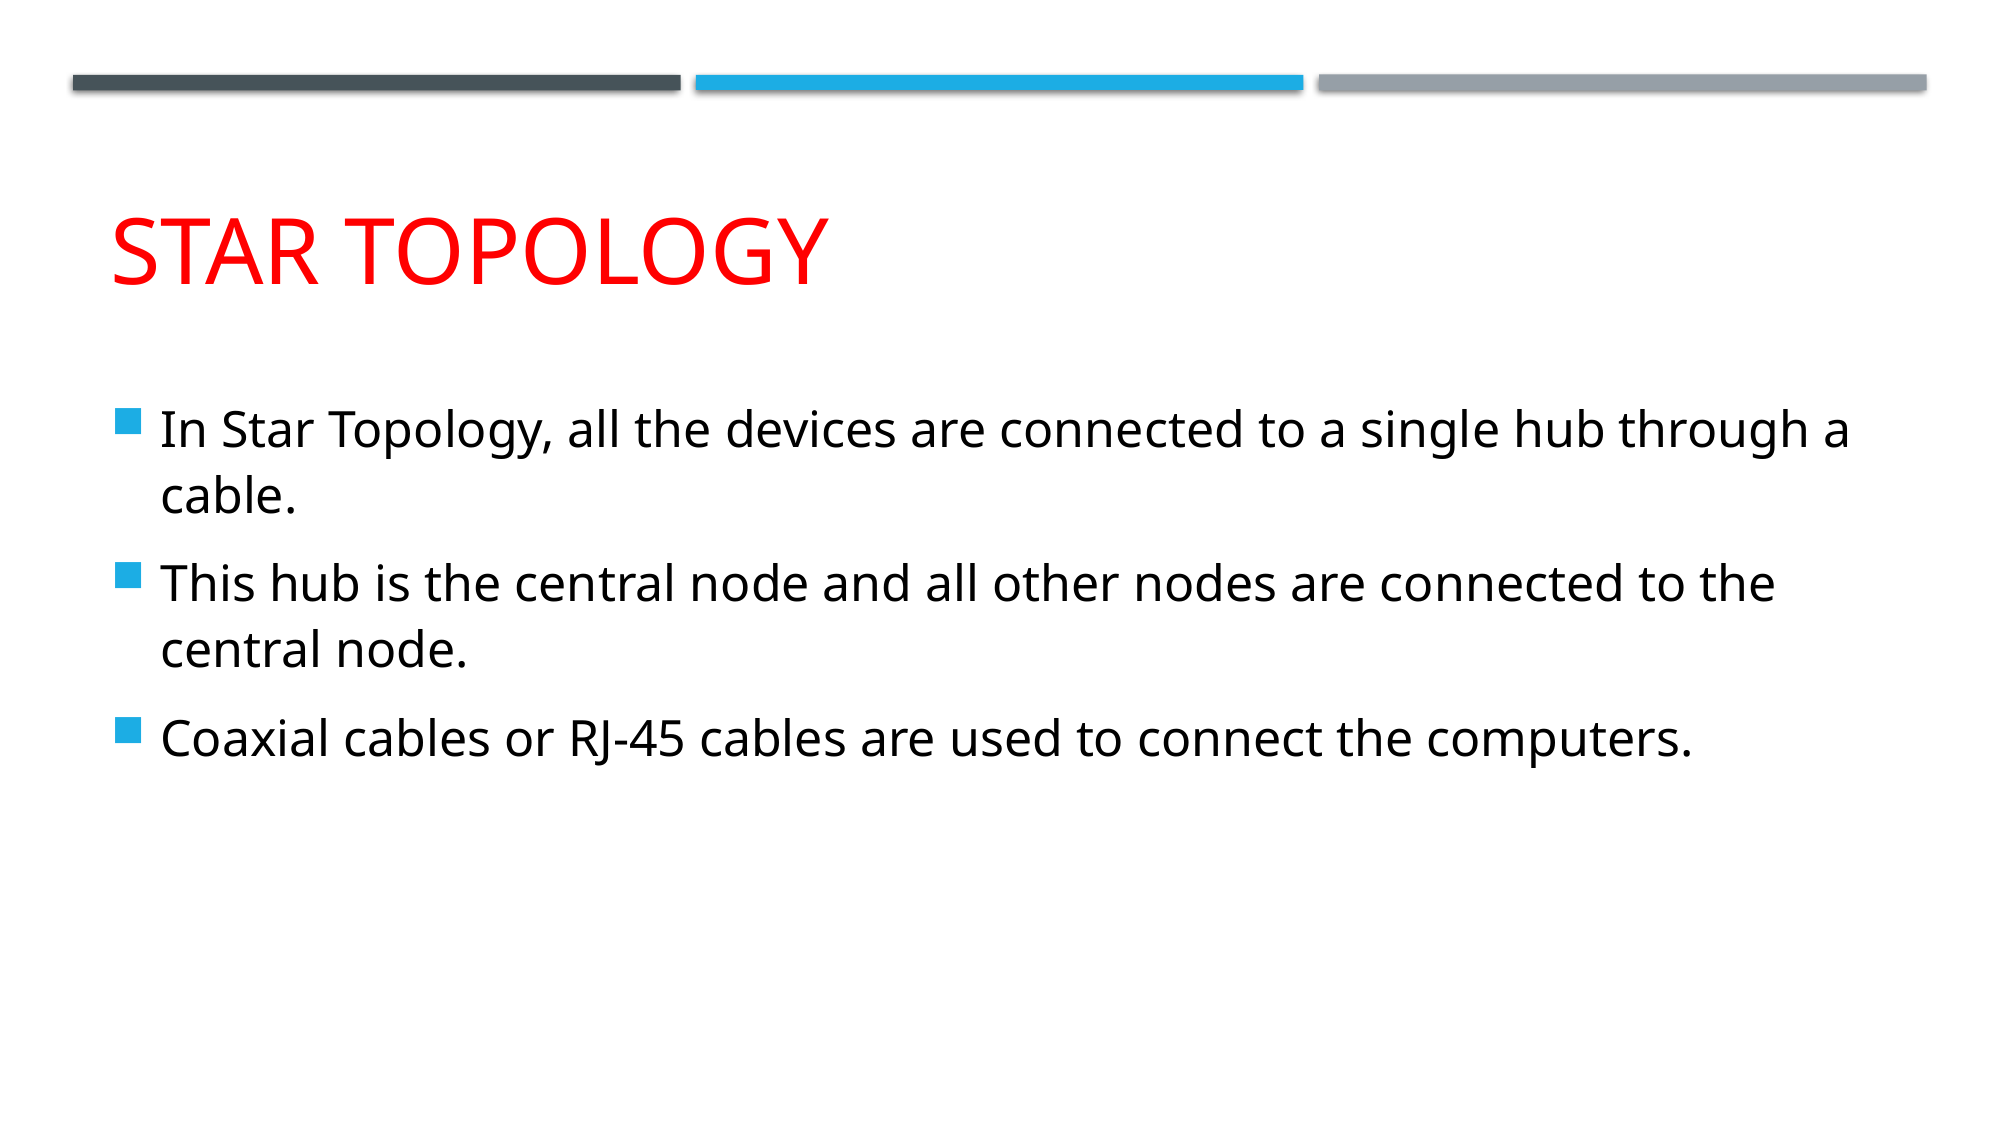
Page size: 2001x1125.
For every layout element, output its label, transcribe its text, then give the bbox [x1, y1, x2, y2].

title STAR TOPOLOGY [95, 115, 1905, 311]
list In Star Topology, all the devices are connected to a single hub through a cable. This hub is the central node and all other nodes are connected to the central node. Coaxial cables or RJ-45 cables are used to connect the computers. [95, 383, 1905, 981]
